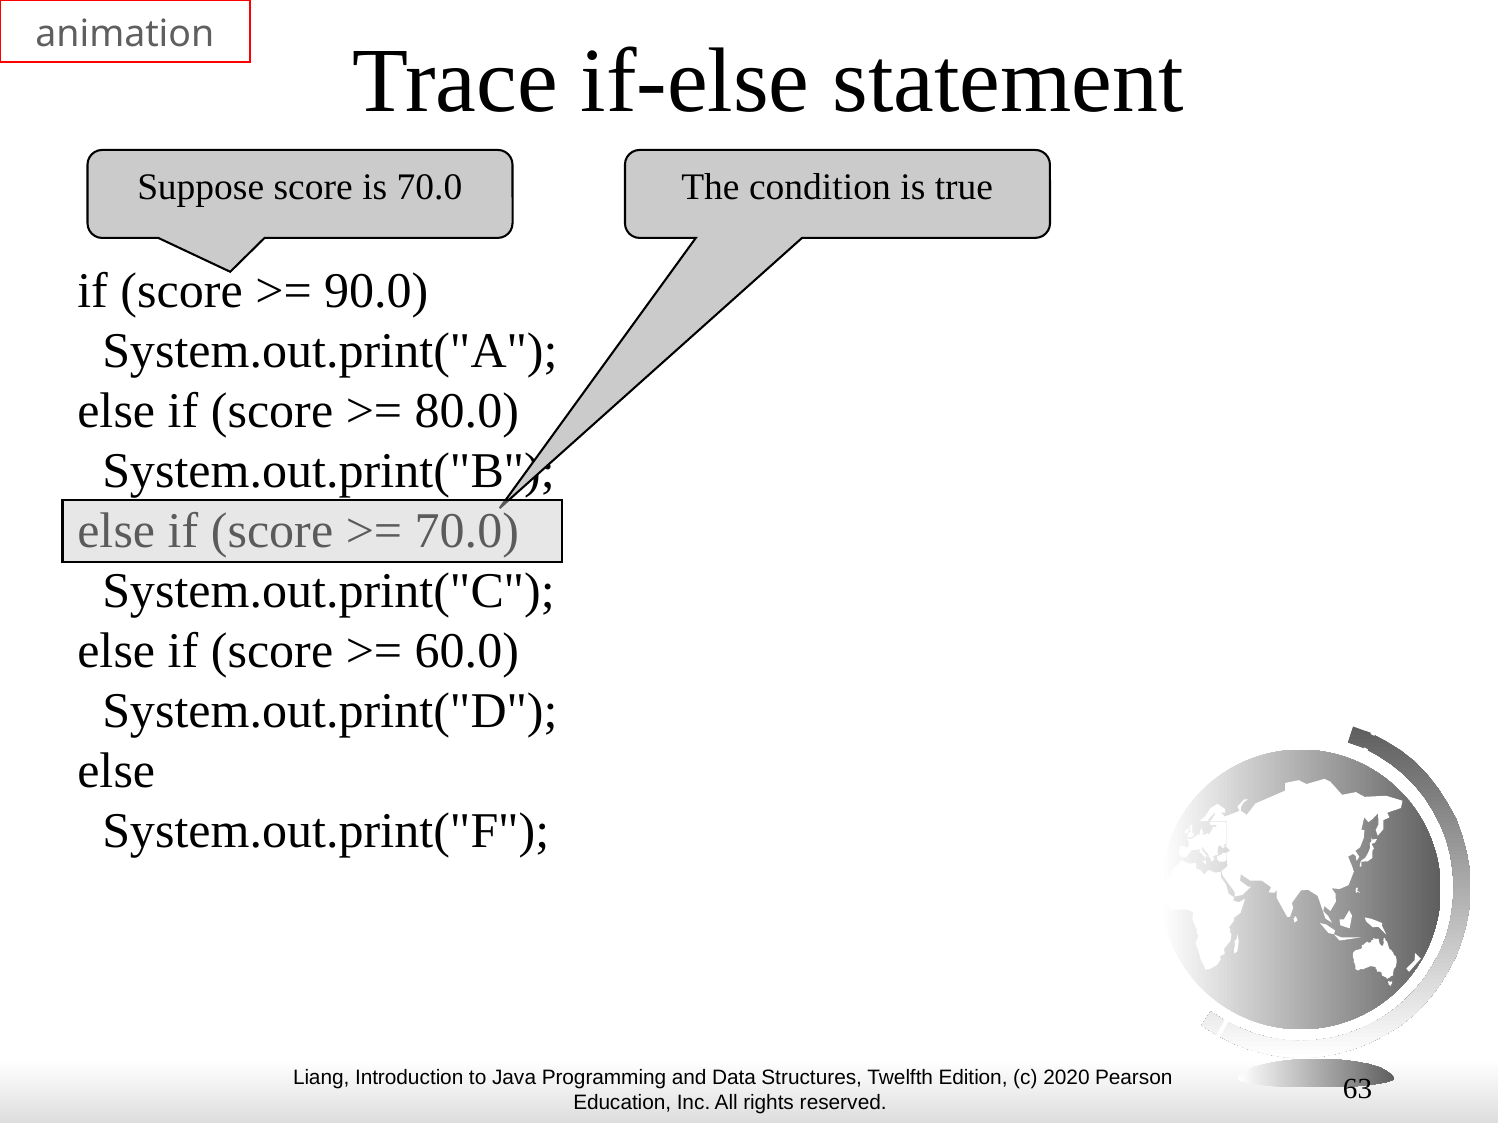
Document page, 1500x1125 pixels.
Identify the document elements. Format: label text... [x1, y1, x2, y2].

text_box [62, 499, 563, 563]
title Trace if-else statement [112, 0, 1425, 150]
text_box animation [0, 0, 250, 63]
text_box if (score >= 90.0) System.out.print("A"); else if (score >= 80.0) System.out.print("B"); else if (score >= 70.0) System.out.print("C"); else if (score >= 60.0) System.out.print("D"); else System.out.print("F"); [62, 398, 625, 865]
slide_number 63 [1074, 1049, 1388, 1125]
text_box Suppose score is 70.0 [87, 149, 513, 272]
text_box if (score >= 90.0) System.out.print("A"); else if (score >= 80.0) System.out.print("B"); else if (score >= 70.0) System.out.print("C"); else if (score >= 60.0) System.out.print("D"); else System.out.print("F"); [62, 249, 625, 499]
text_box The condition is true [506, 149, 1051, 499]
